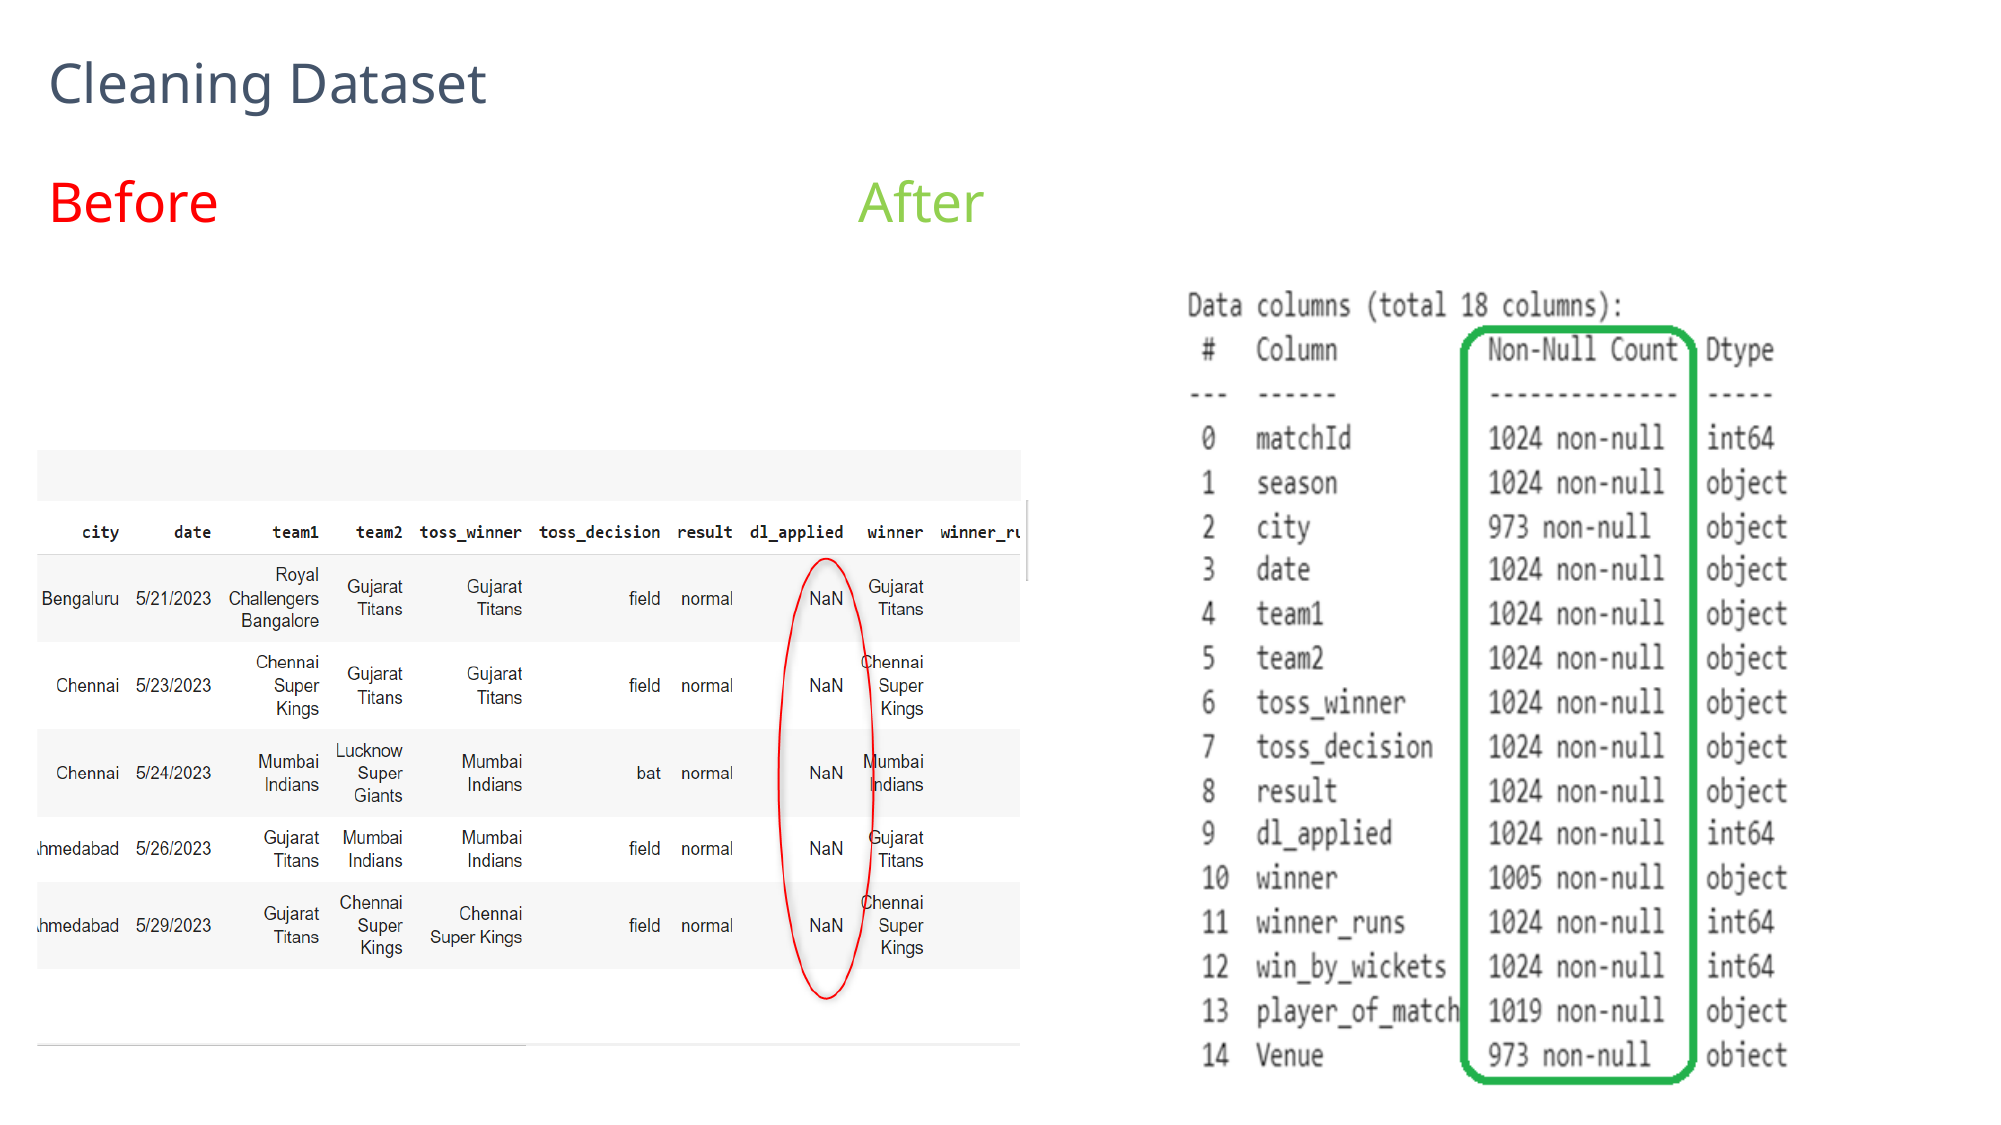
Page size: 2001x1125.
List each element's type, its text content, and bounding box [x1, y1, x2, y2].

picture [1081, 290, 1909, 1103]
title Cleaning Dataset Before After [33, 48, 1889, 243]
picture [37, 449, 1029, 1046]
